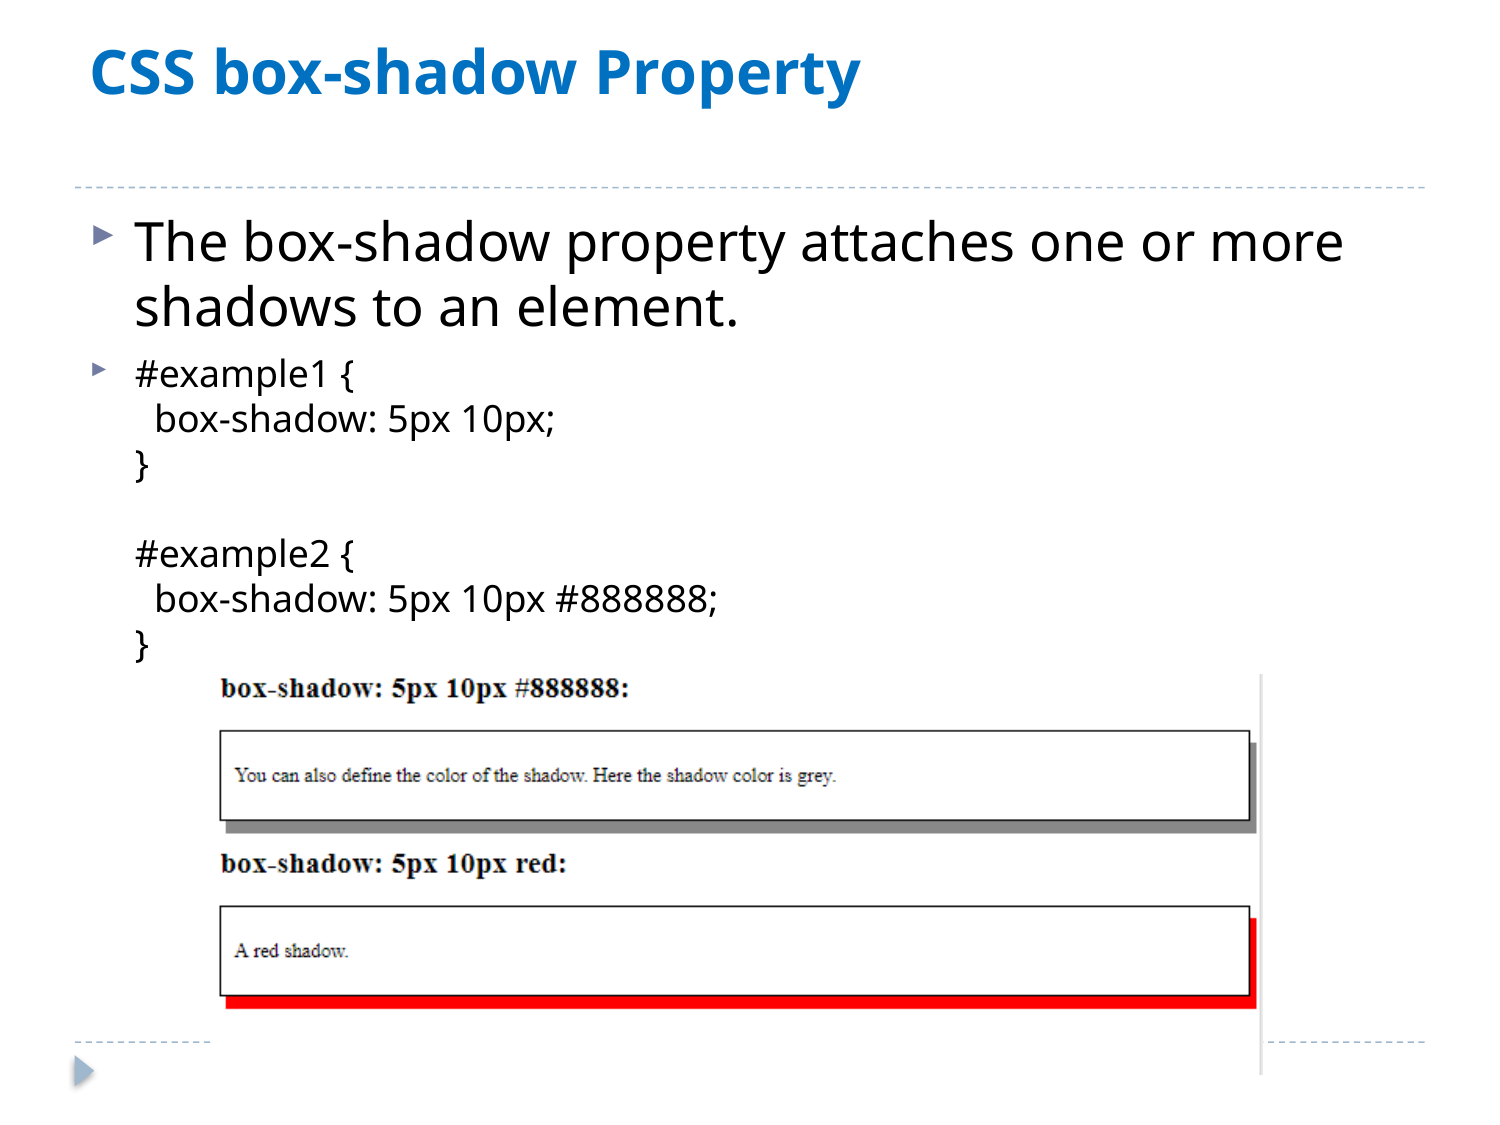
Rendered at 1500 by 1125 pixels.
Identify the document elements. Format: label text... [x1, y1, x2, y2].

title CSS box-shadow Property [75, 24, 1425, 188]
picture [212, 674, 1263, 1076]
list The box-shadow property attaches one or more shadows to an element. #example1 { box-shadow: 5px 10px; } #example2 { box-shadow: 5px 10px #888888; } [75, 200, 1425, 1010]
